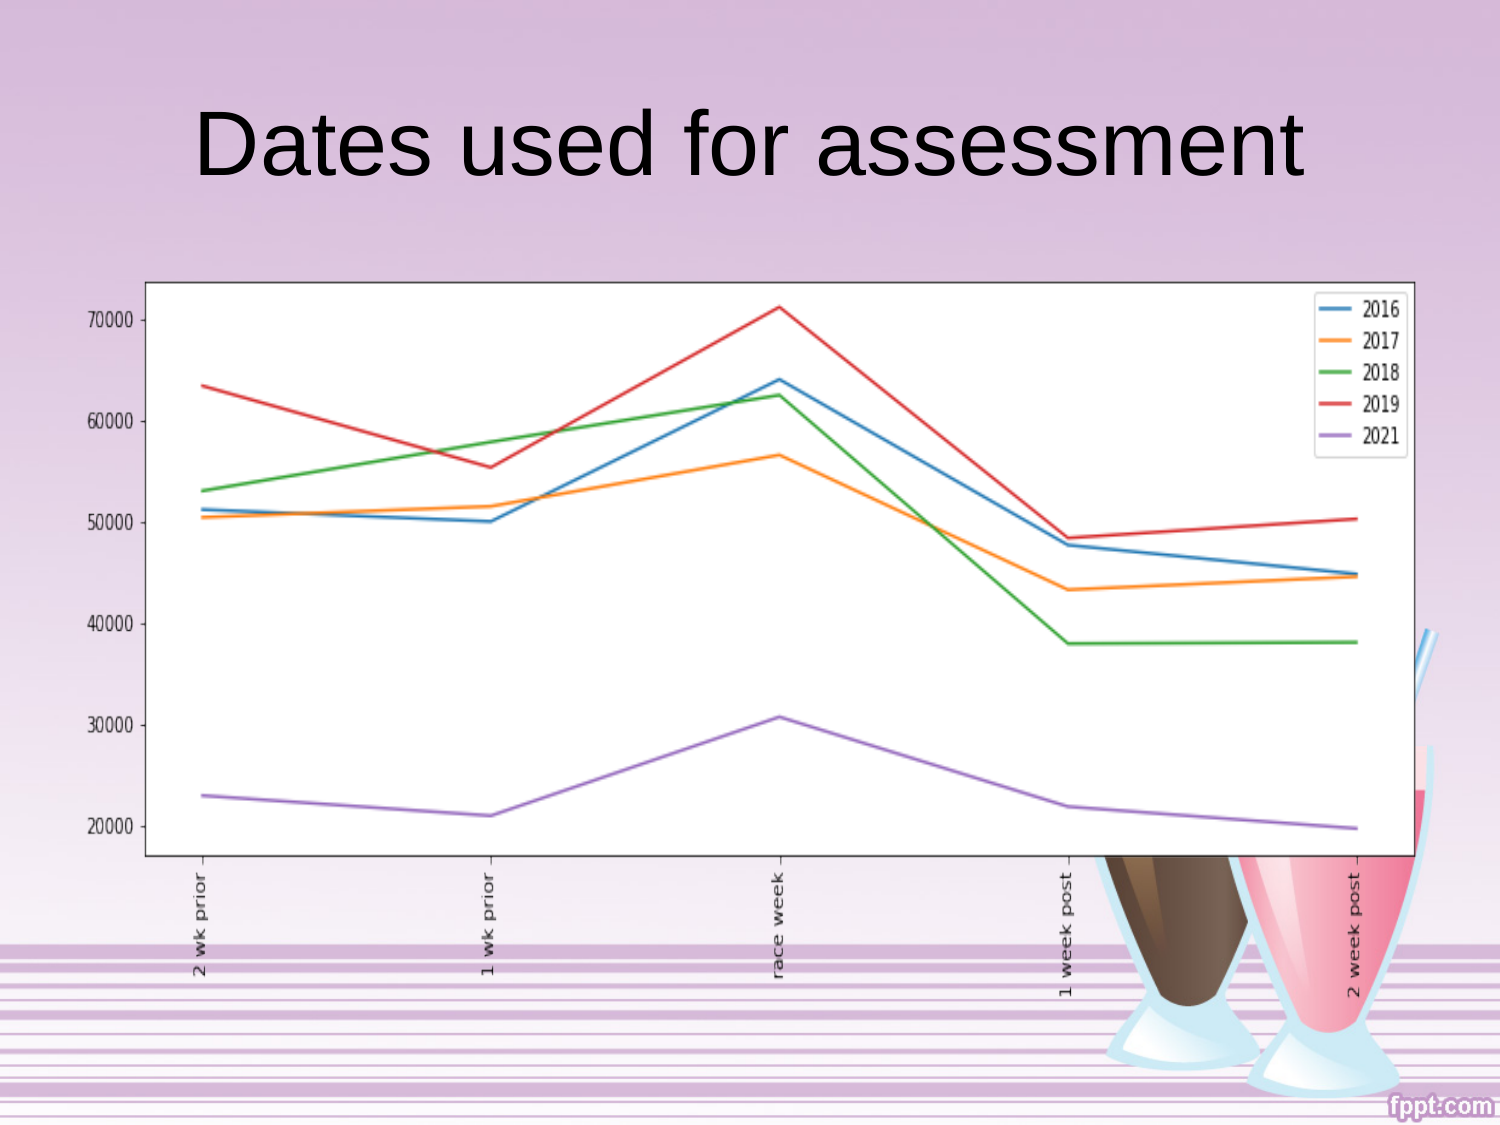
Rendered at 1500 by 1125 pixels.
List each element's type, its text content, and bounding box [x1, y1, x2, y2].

title Dates used for assessment [75, 45, 1425, 233]
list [74, 267, 1425, 1012]
picture [0, 0, 1500, 1125]
